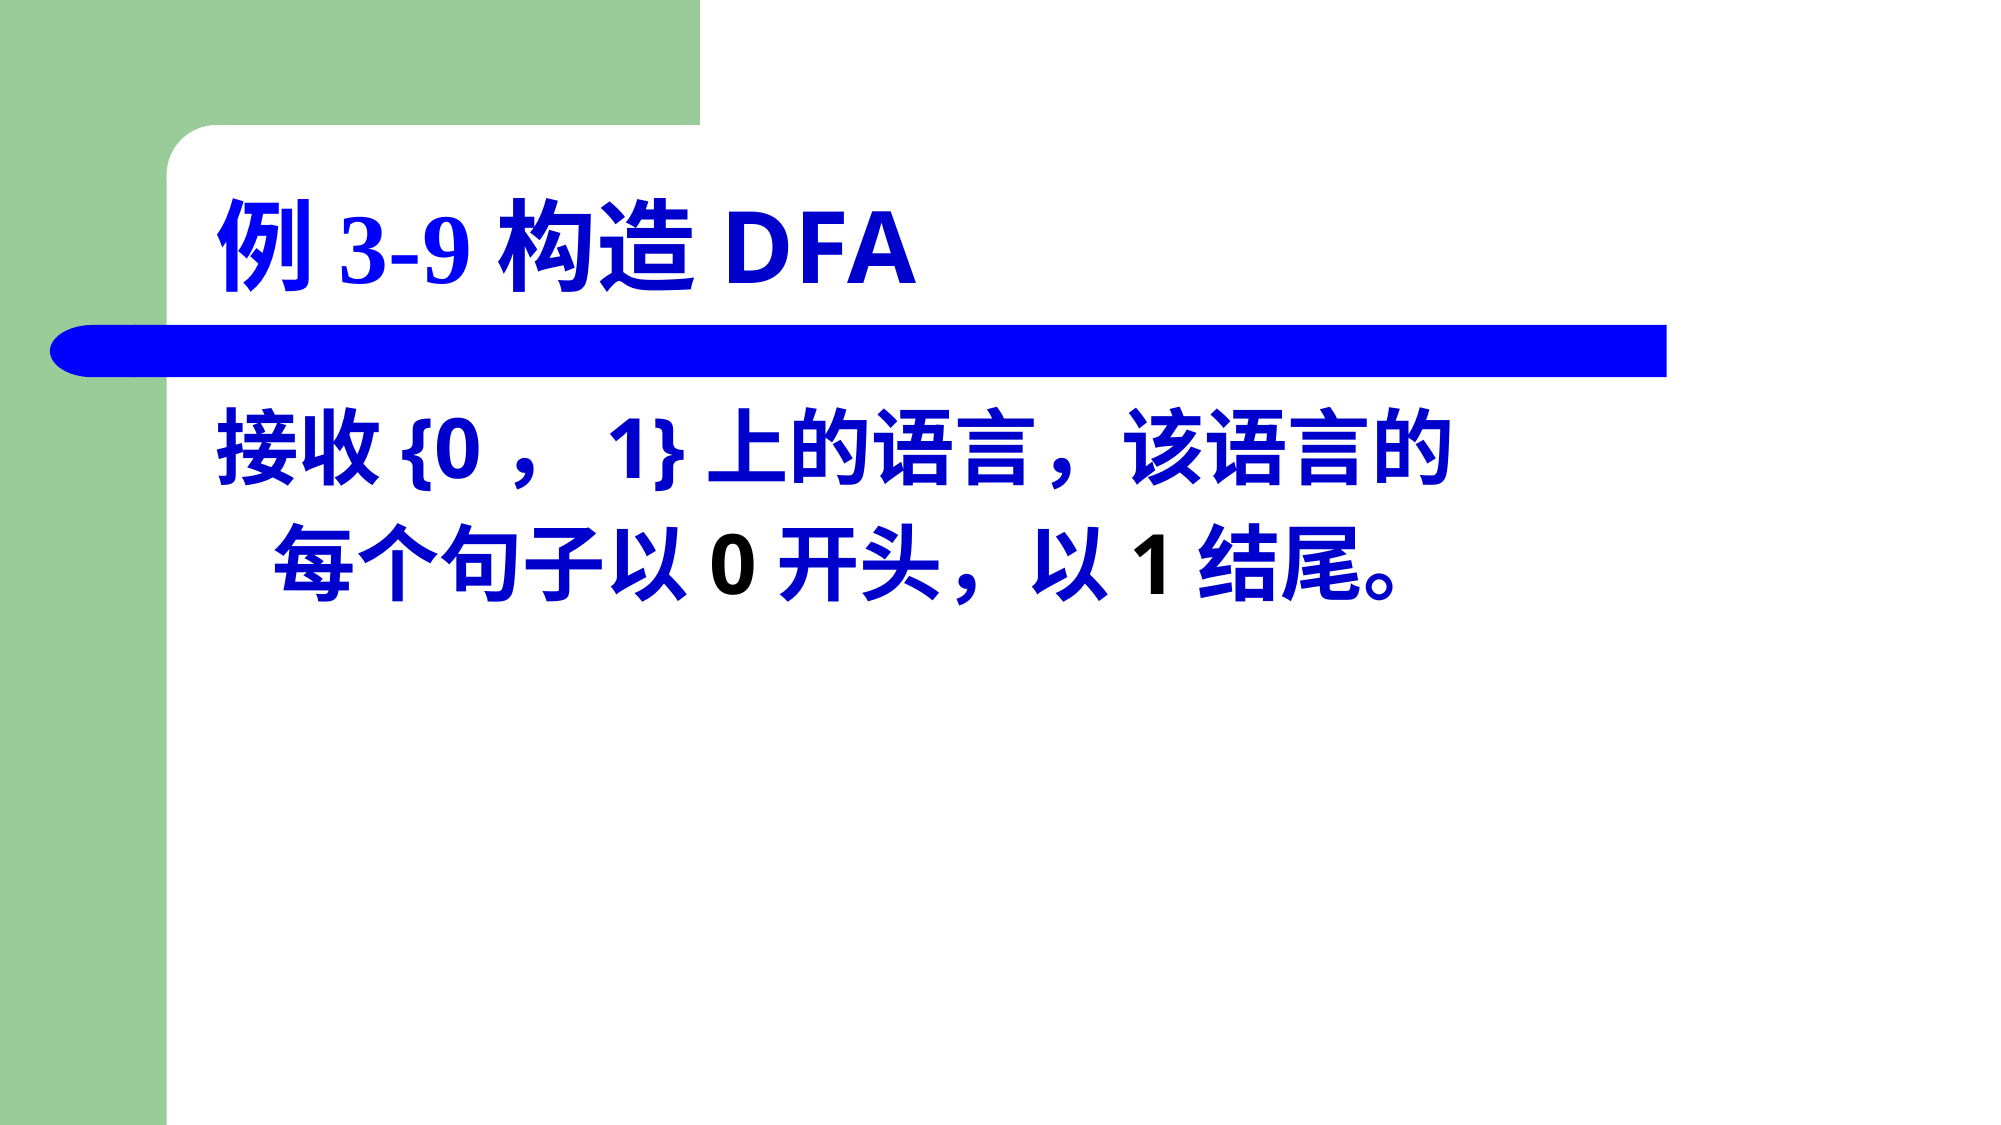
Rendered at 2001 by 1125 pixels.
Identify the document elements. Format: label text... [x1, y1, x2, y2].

title 例3-9构造DFA [199, 124, 1951, 313]
list 接收{0，1}上的语言，该语言的 每个句子以0开头，以1结尾。 [199, 387, 1951, 1001]
